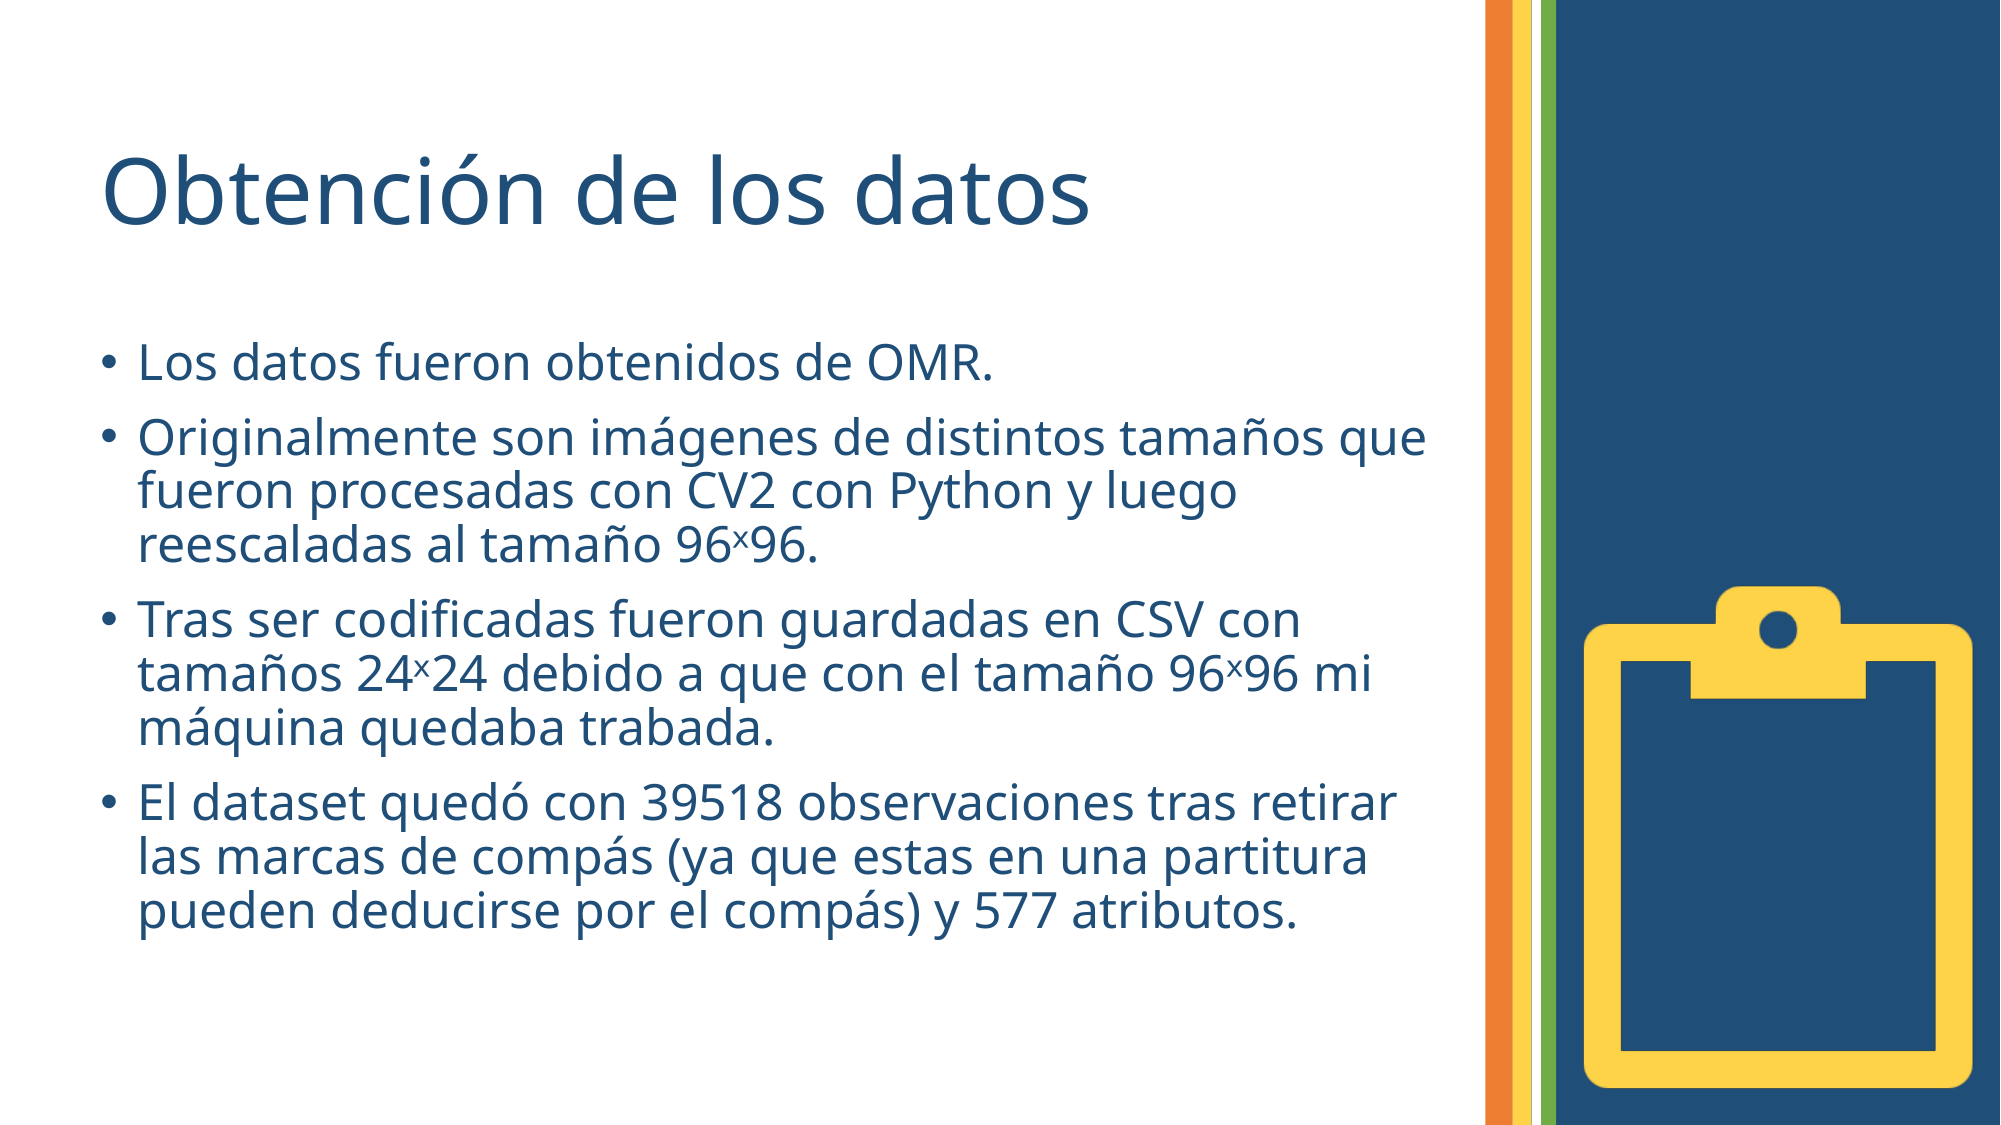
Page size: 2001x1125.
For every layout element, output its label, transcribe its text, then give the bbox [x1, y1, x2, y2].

title Obtención de los datos [85, 59, 1460, 329]
list Los datos fueron obtenidos de OMR. Originalmente son imágenes de distintos tamaños que fueron procesadas con CV2 con Python y luego reescaladas al tamaño 96ˣ96. Tras ser codificadas fueron guardadas en CSV con tamaños 24ˣ24 debido a que con el tamaño 96ˣ96 mi máquina quedaba trabada. El dataset quedó con 39518 observaciones tras retirar las marcas de compás (ya que estas en una partitura pueden deducirse por el compás) y 577 atributos. [85, 329, 1460, 1014]
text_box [1477, 0, 2000, 1125]
